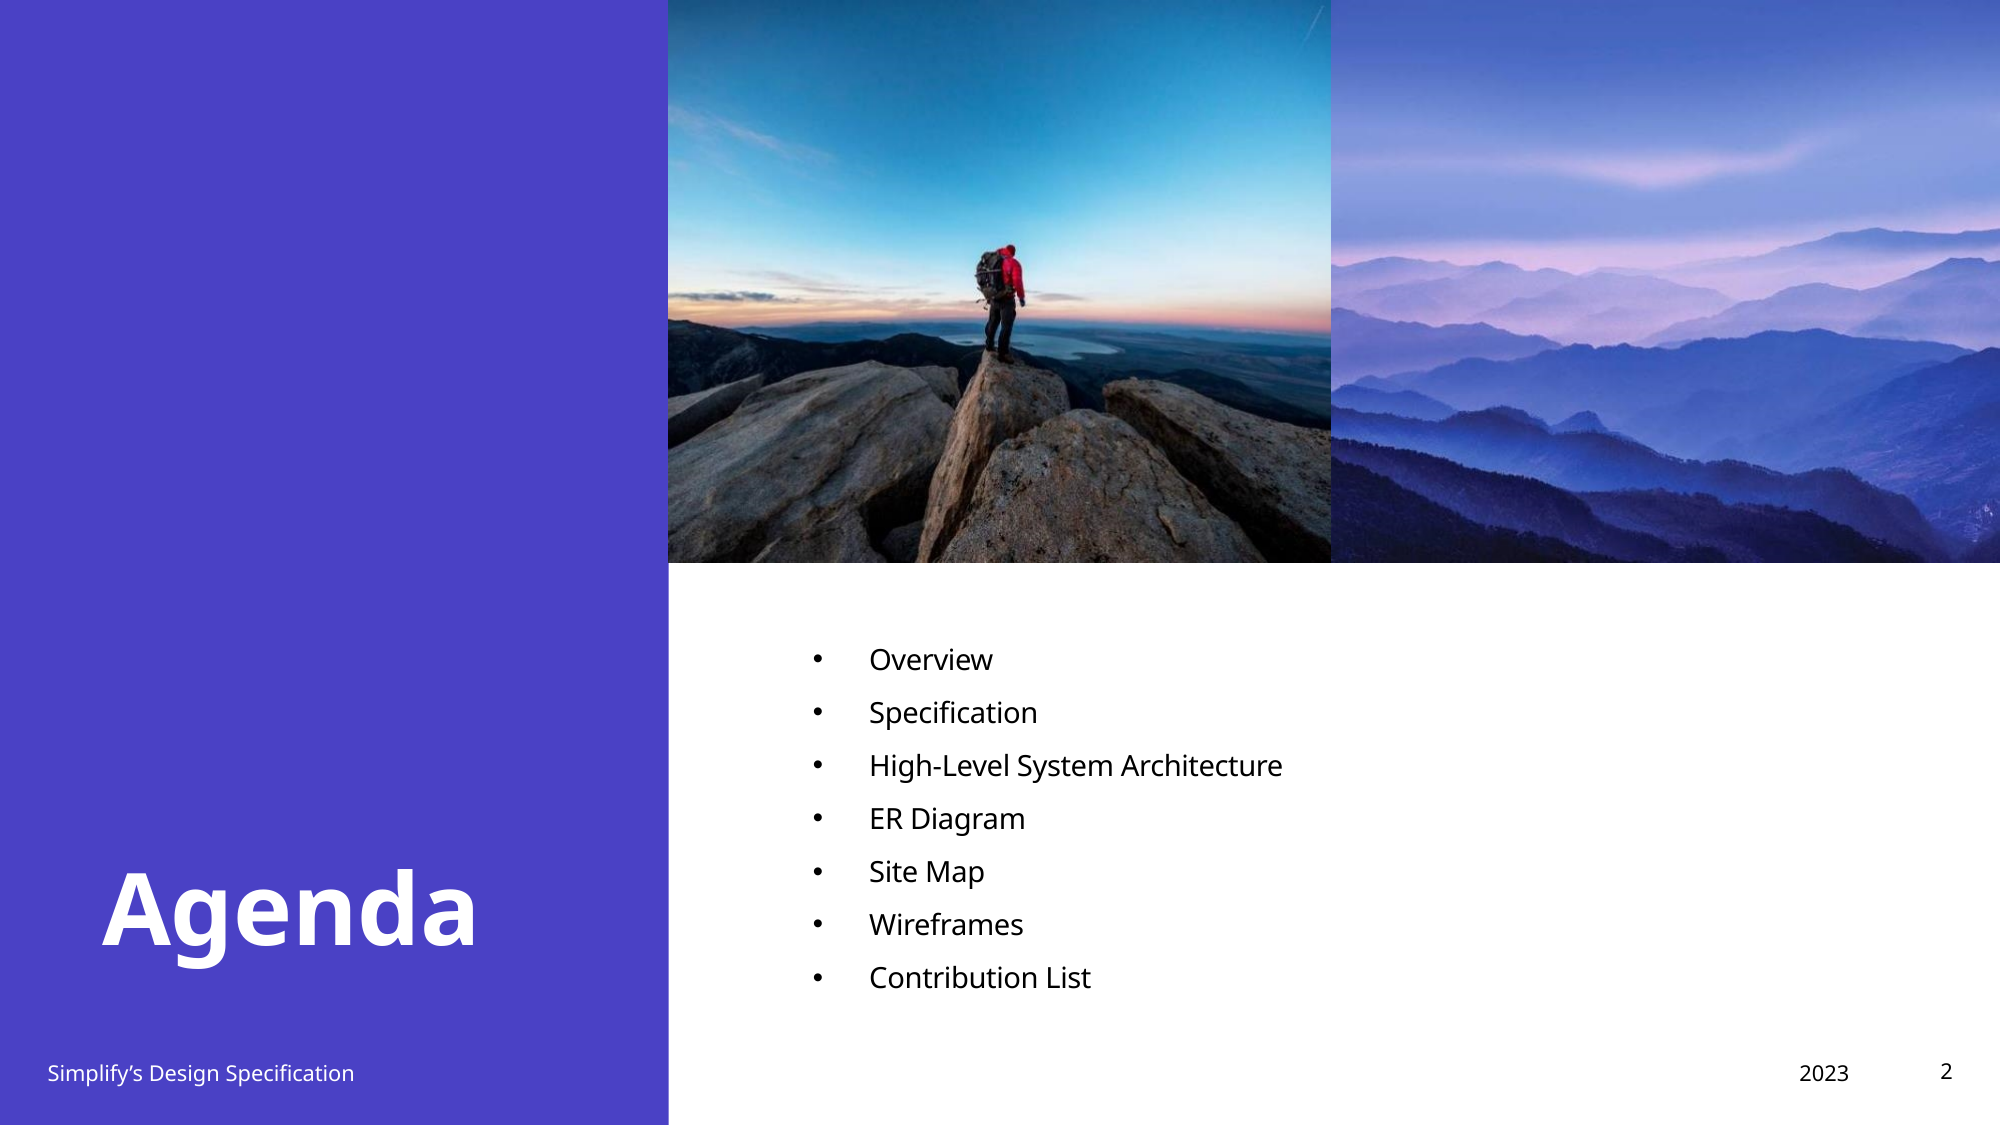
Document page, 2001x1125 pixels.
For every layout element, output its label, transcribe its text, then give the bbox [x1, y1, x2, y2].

picture [668, 0, 2000, 563]
slide_number 2023 [1150, 1042, 1864, 1103]
slide_number 2 [1864, 1042, 1968, 1103]
footer Simplify’s Design Specification [32, 1042, 648, 1103]
list Overview Specification High-Level System Architecture ER Diagram Site Map Wireframes Contribution List [797, 630, 1881, 1007]
title Agenda [87, 127, 614, 975]
